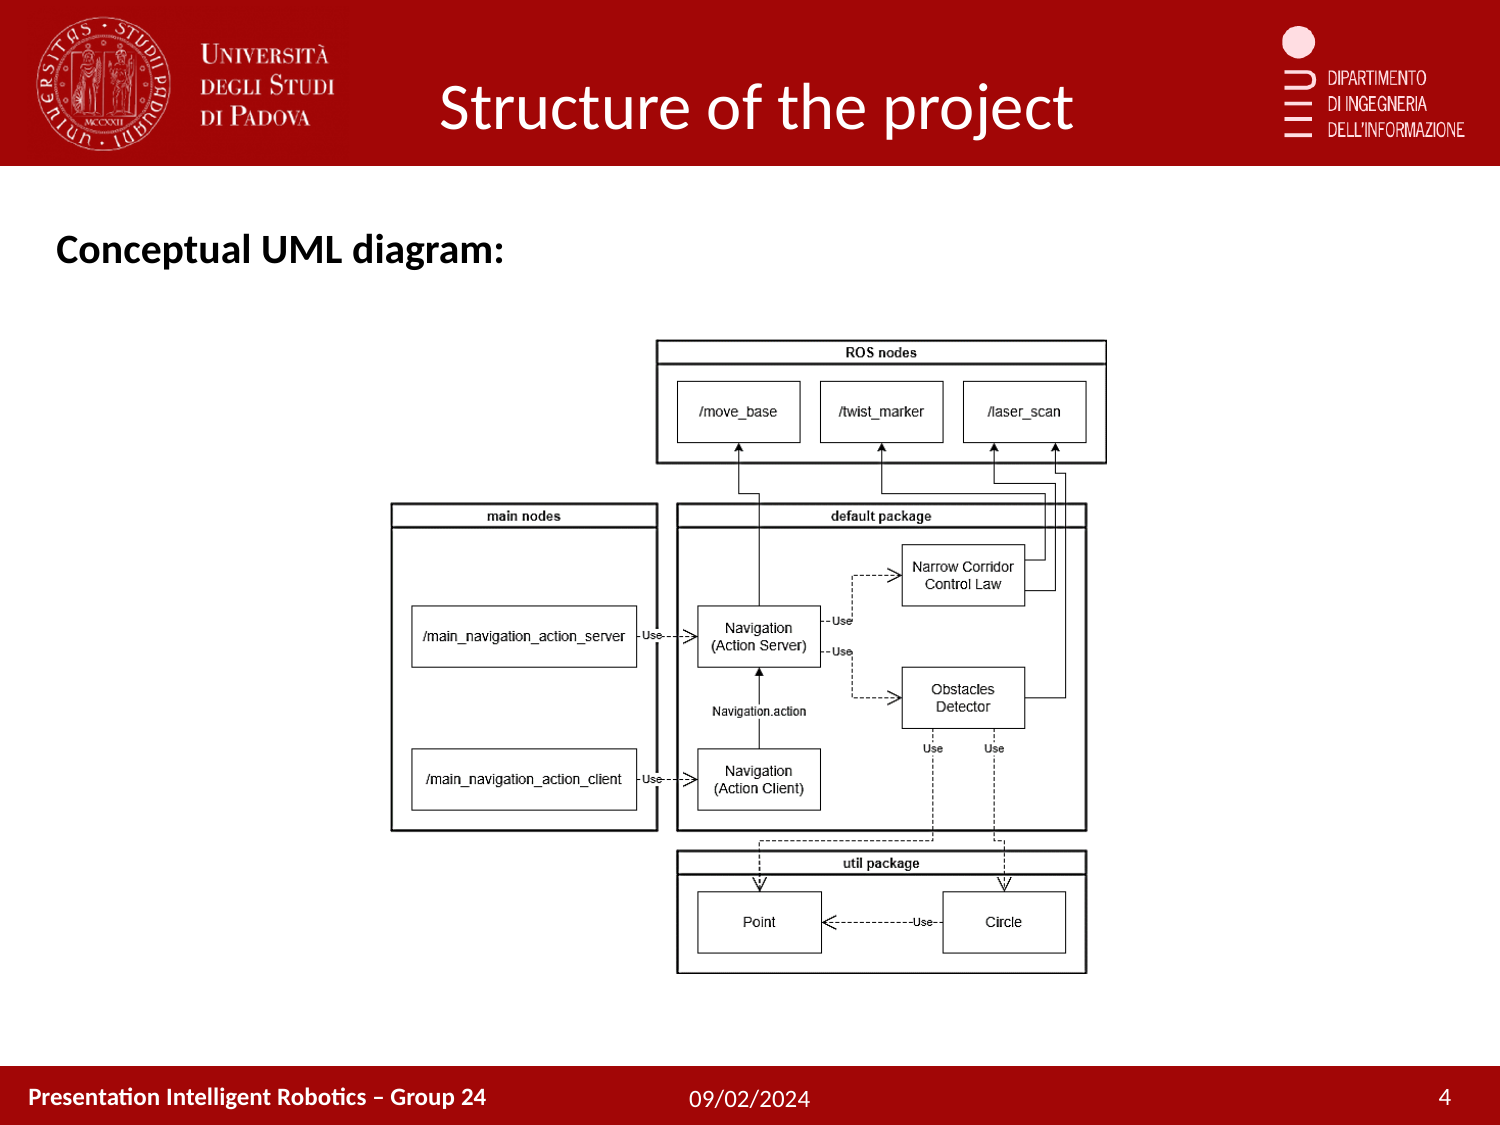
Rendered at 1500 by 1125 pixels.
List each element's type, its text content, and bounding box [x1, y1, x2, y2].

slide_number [671, 1067, 829, 1125]
text_box [0, 1066, 1389, 1125]
footer Presentation Intelligent Robotics – Group 24 [13, 1069, 653, 1122]
slide_number 4 [1389, 1065, 1500, 1125]
picture [390, 339, 1107, 974]
picture [1272, 13, 1473, 152]
text_box Structure of the project [0, 0, 1500, 166]
text_box Conceptual UML diagram: [41, 214, 1459, 359]
picture [26, 6, 350, 160]
